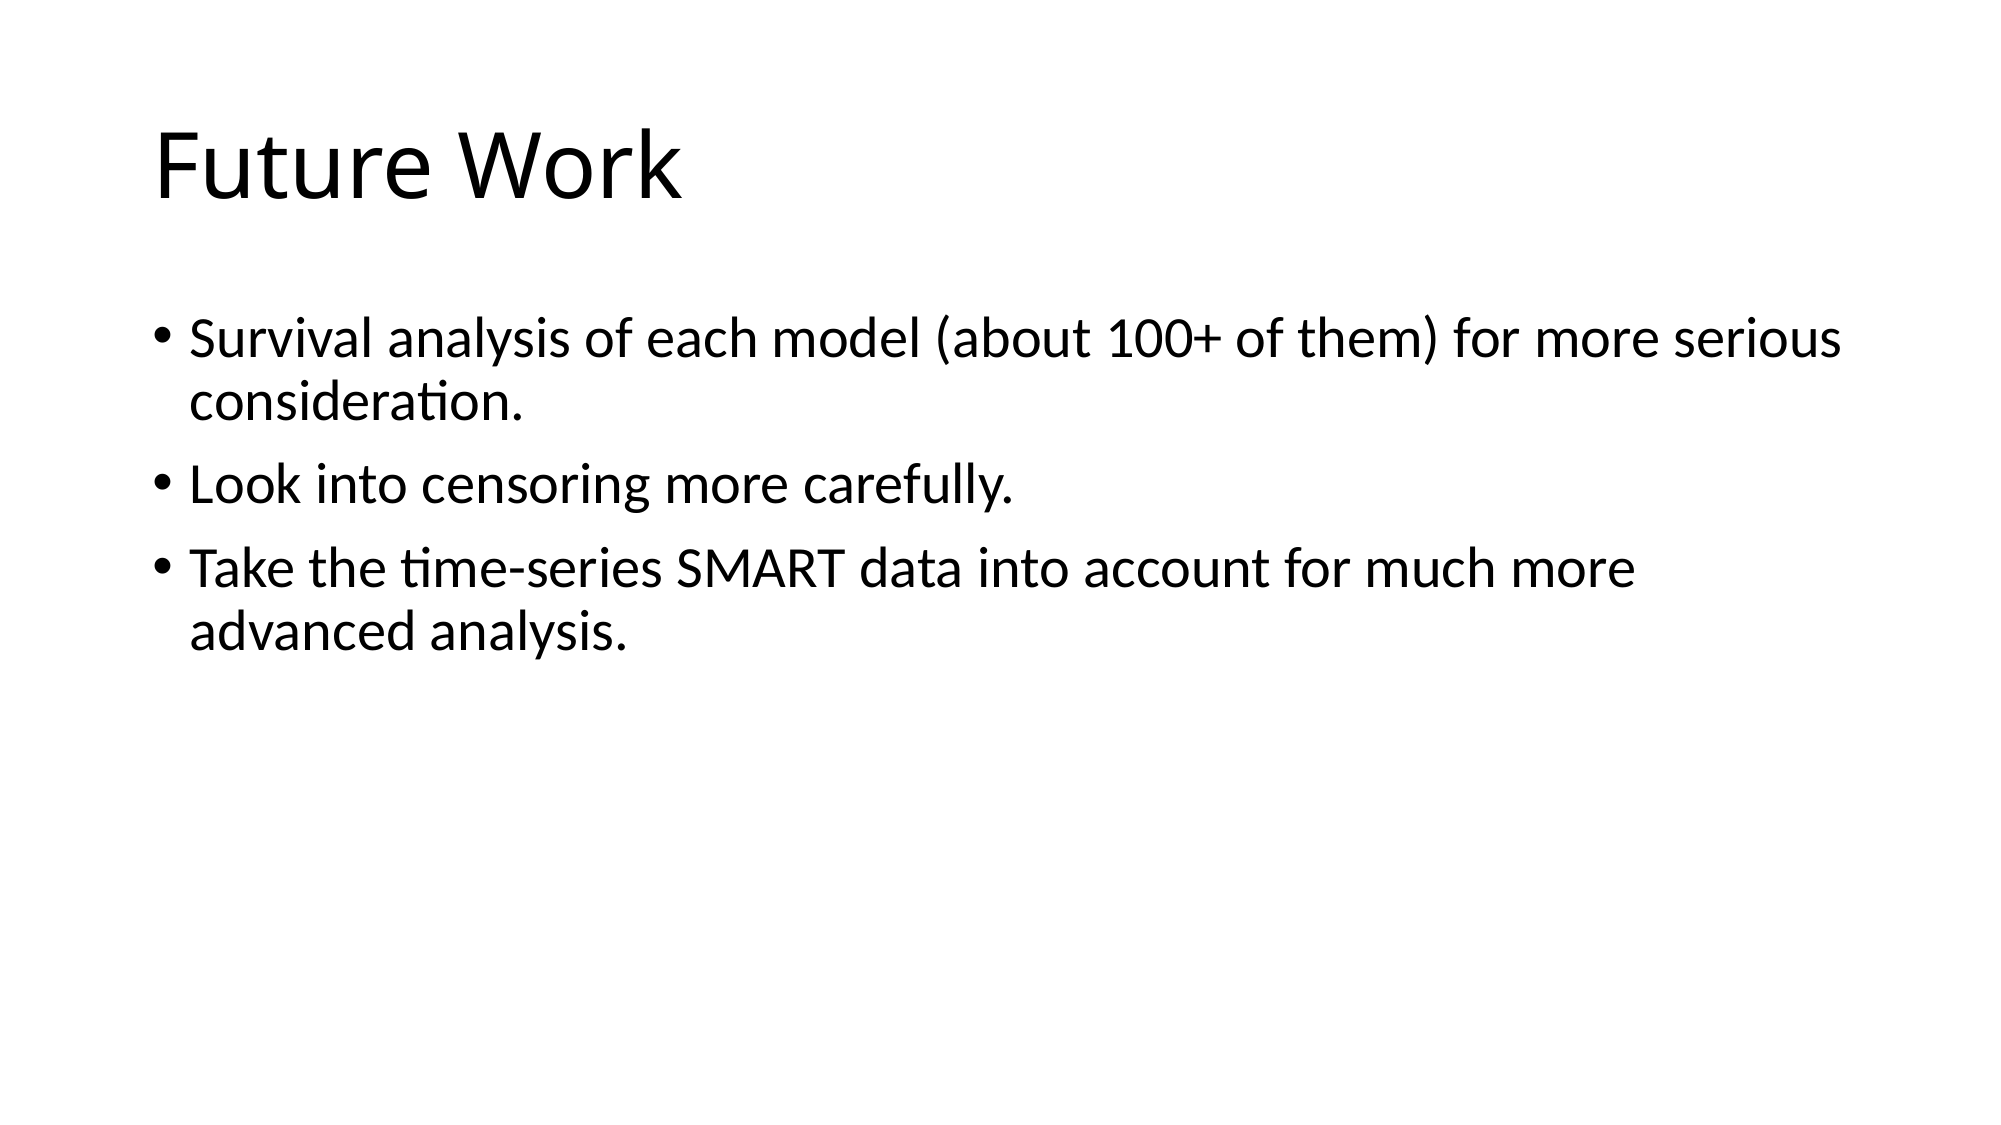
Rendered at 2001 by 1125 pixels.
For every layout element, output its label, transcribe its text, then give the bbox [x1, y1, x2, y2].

list Survival analysis of each model (about 100+ of them) for more serious consideration. Look into censoring more carefully. Take the time-series SMART data into account for much more advanced analysis. [137, 299, 1863, 1014]
title Future Work [137, 59, 1863, 278]
